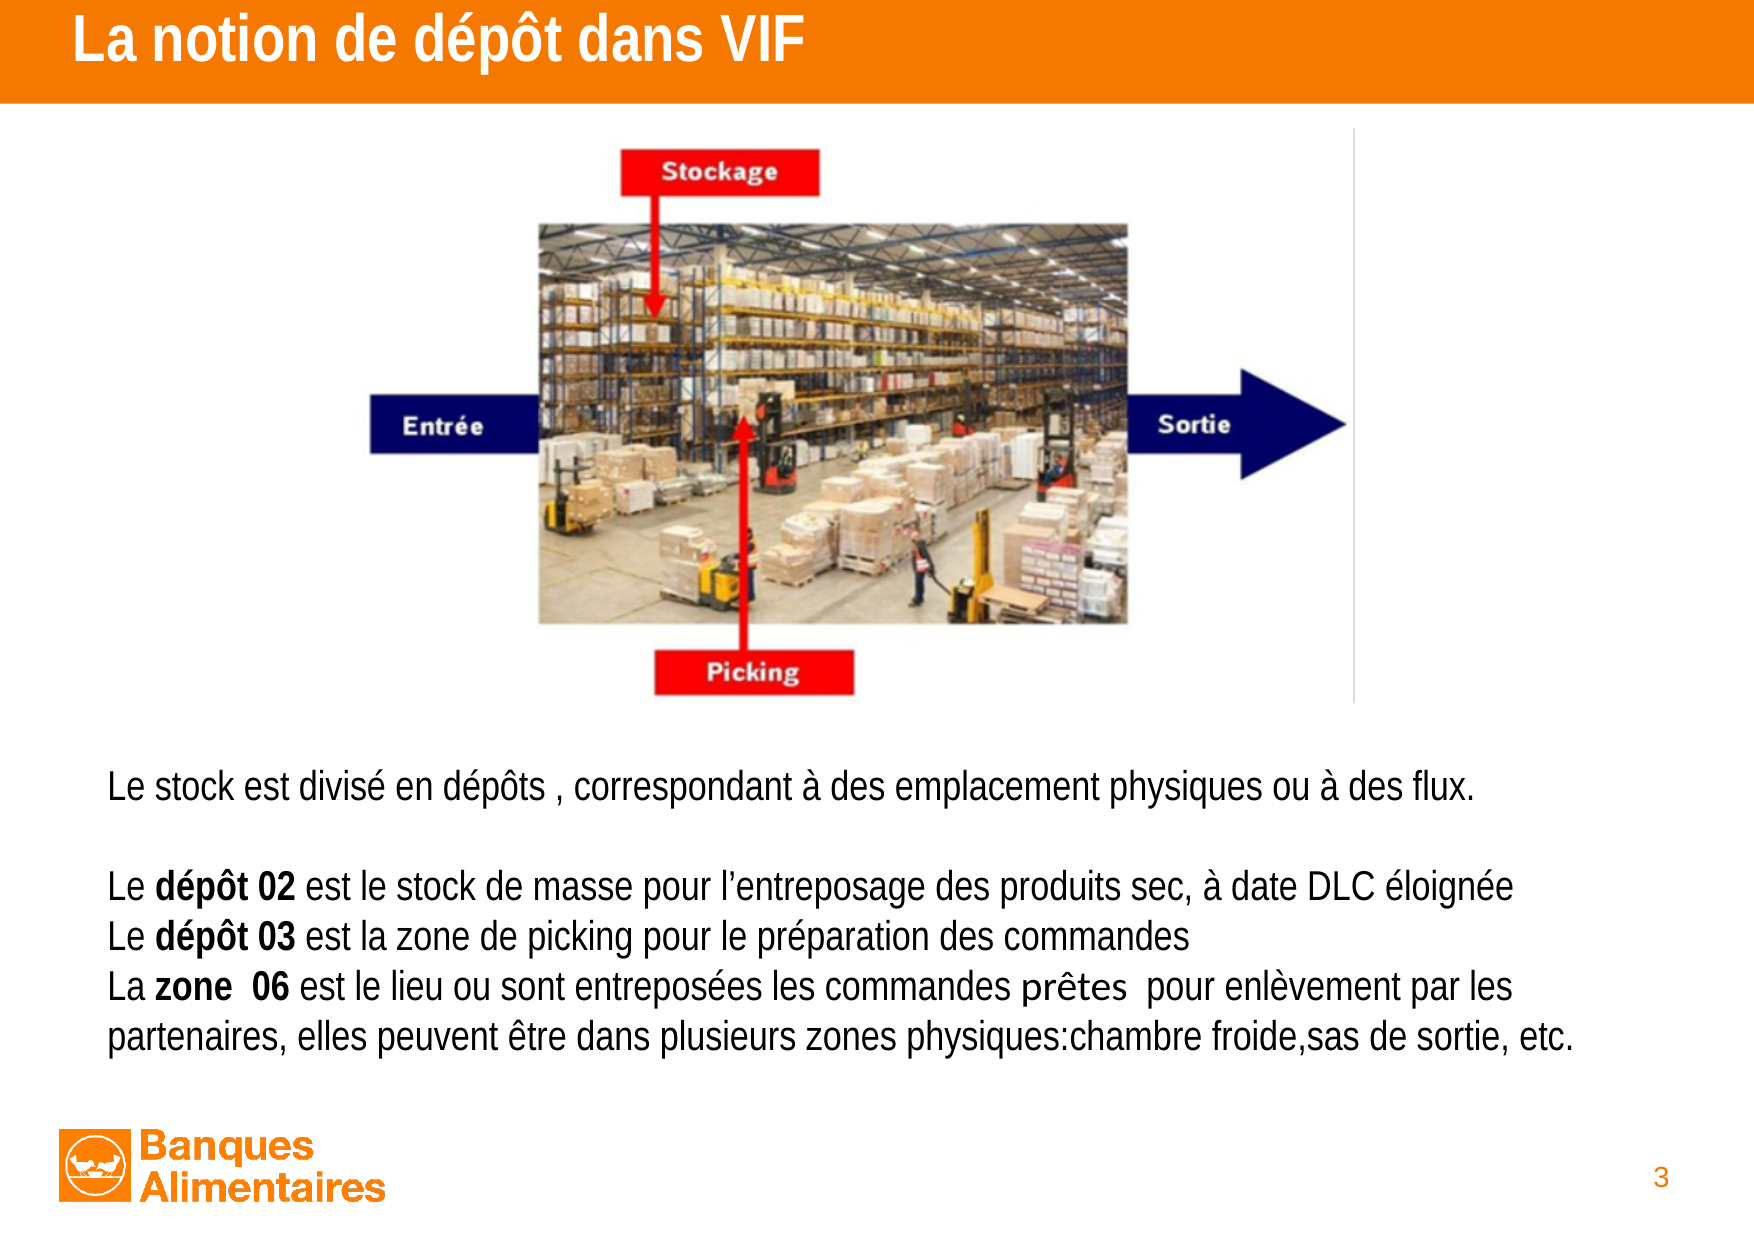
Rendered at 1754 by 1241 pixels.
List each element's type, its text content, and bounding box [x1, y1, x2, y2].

picture [59, 1129, 385, 1202]
text_box Le stock est divisé en dépôts , correspondant à des emplacement physiques ou à des flux. Le dépôt 02 est le stock de masse pour l’entreposage des produits sec, à date DLC éloignée Le dépôt 03 est la zone de picking pour le préparation des commandes La zone 06 est le lieu ou sont entreposées les commandes prêtes pour enlèvement par les partenaires, elles peuvent être dans plusieurs zones physiques:chambre froide,sas de sortie, etc. [92, 751, 1606, 1067]
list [342, 122, 1359, 718]
title La notion de dépôt dans VIF [57, 0, 1634, 90]
